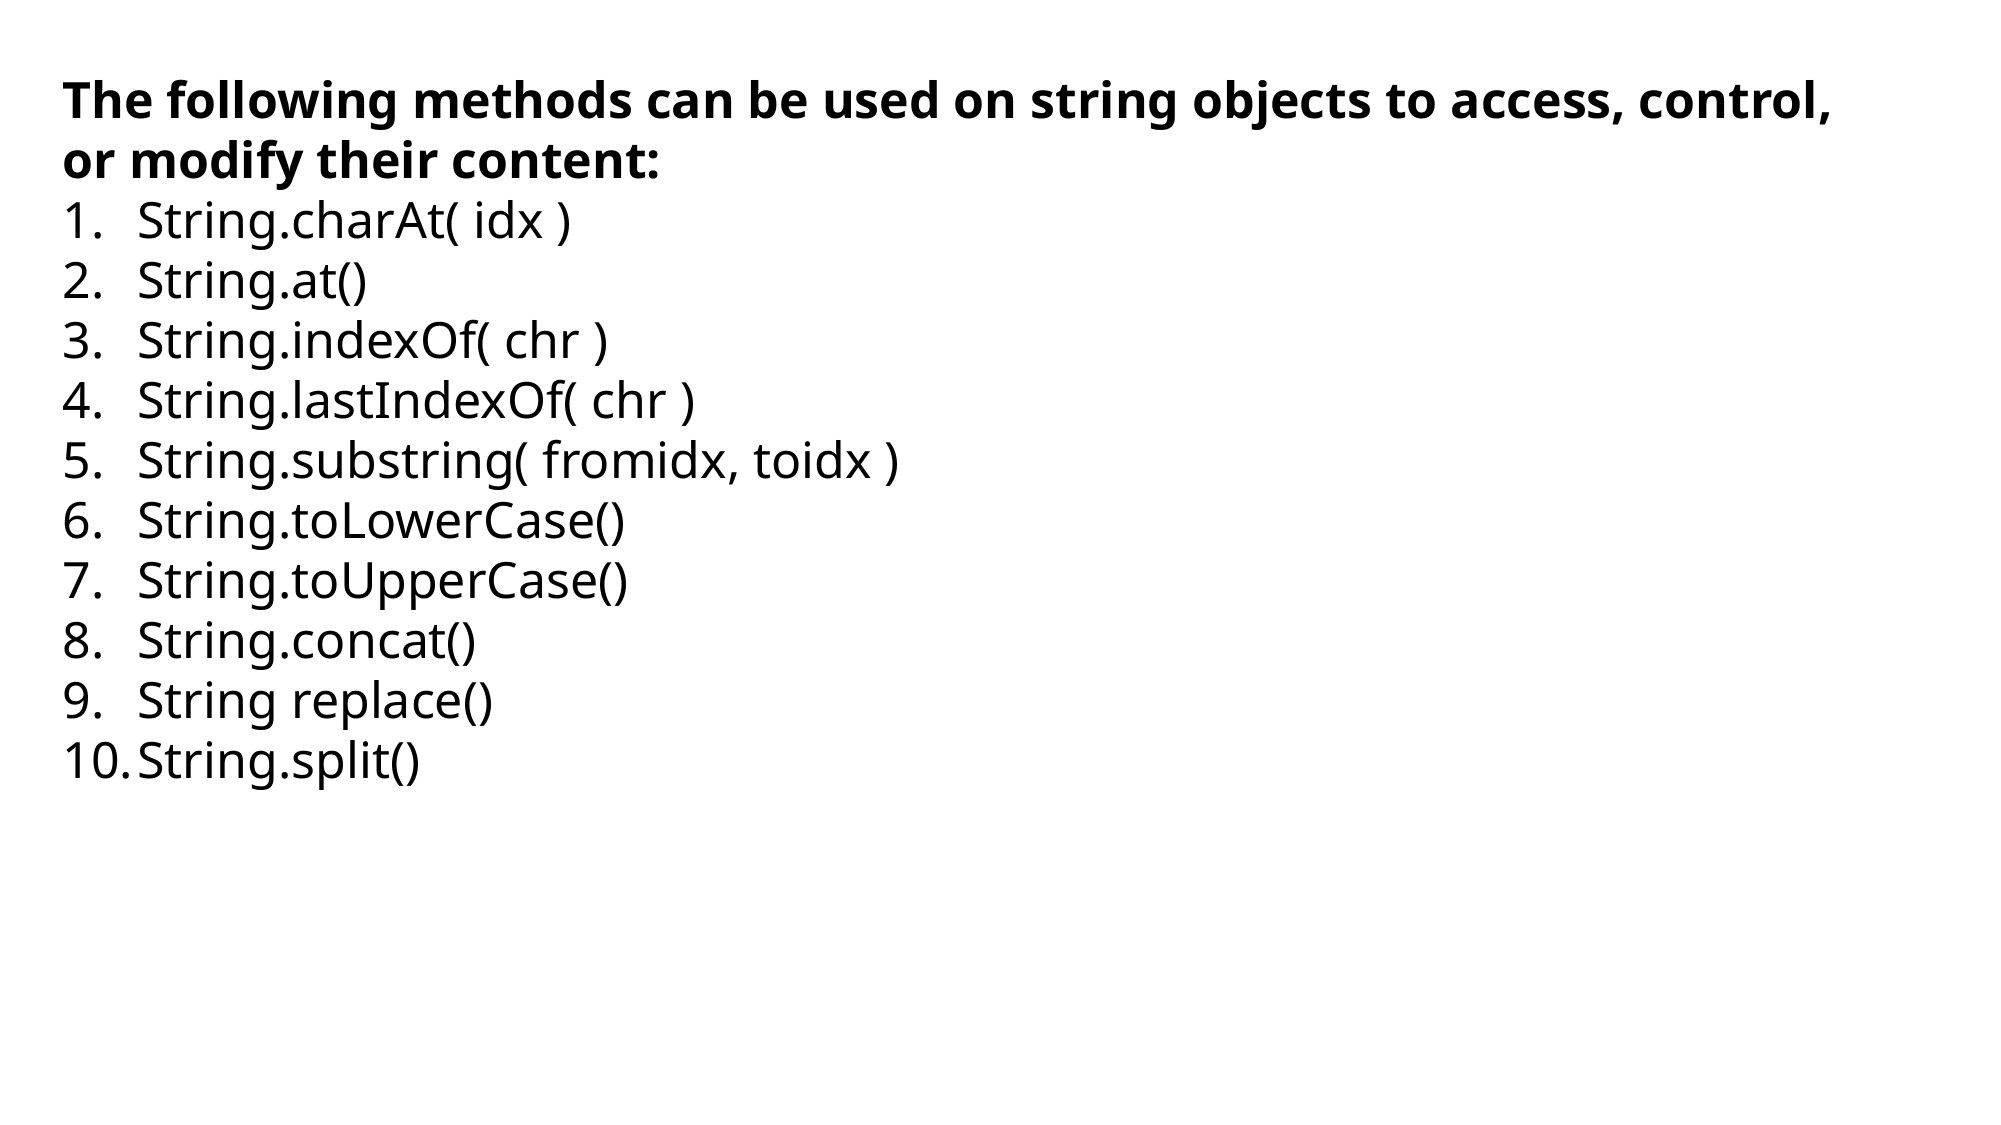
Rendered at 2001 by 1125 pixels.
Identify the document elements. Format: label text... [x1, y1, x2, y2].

text_box The following methods can be used on string objects to access, control, or modify their content: String.charAt( idx ) String.at() String.indexOf( chr ) String.lastIndexOf( chr ) String.substring( fromidx, toidx ) String.toLowerCase() String.toUpperCase() String.concat() String replace() String.split() [47, 61, 1914, 796]
